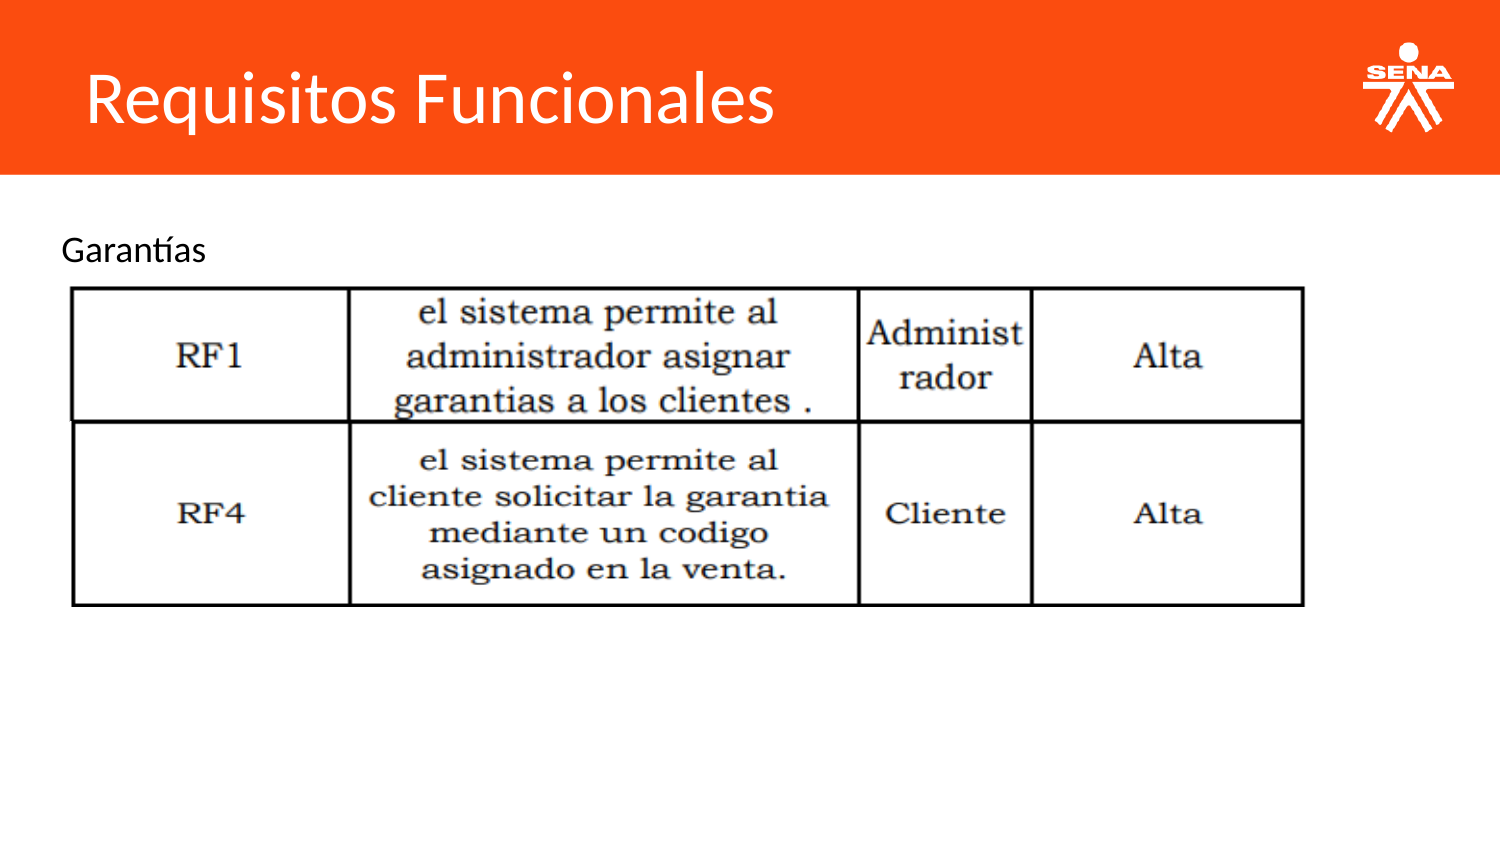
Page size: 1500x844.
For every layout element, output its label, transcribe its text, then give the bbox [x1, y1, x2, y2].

text_box Garantías [46, 209, 286, 285]
text_box Requisitos Funcionales [70, 41, 856, 147]
picture [0, 0, 1500, 844]
